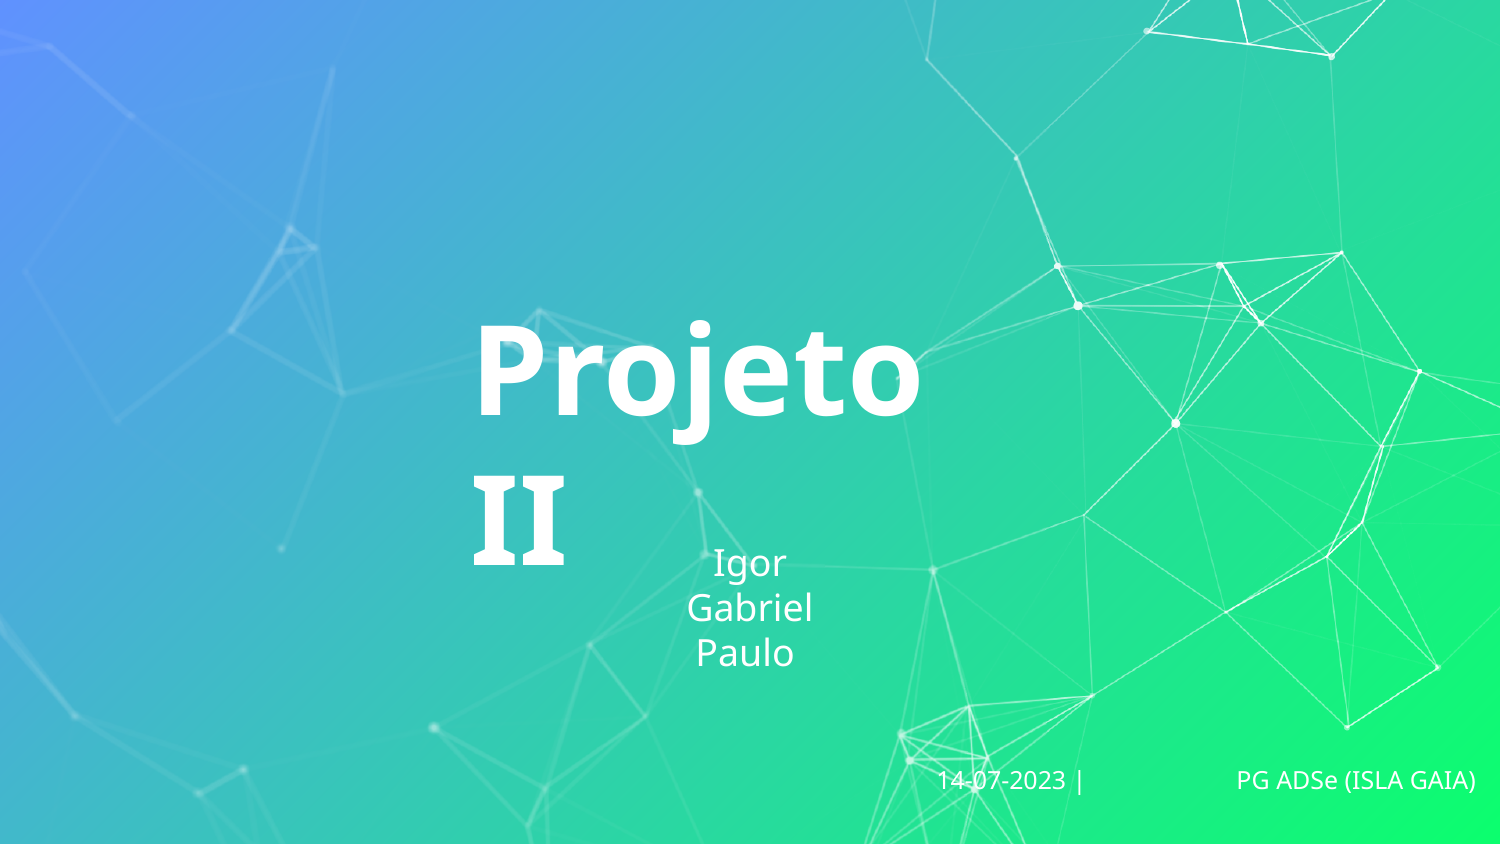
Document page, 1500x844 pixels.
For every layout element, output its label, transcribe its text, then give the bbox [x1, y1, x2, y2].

text_box Igor Gabriel Paulo [274, 538, 1226, 729]
text_box 14-07-2023 | PG ADSe (ISLA GAIA) [525, 764, 1477, 824]
title Projeto II [470, 290, 1029, 481]
picture [0, 0, 1500, 844]
